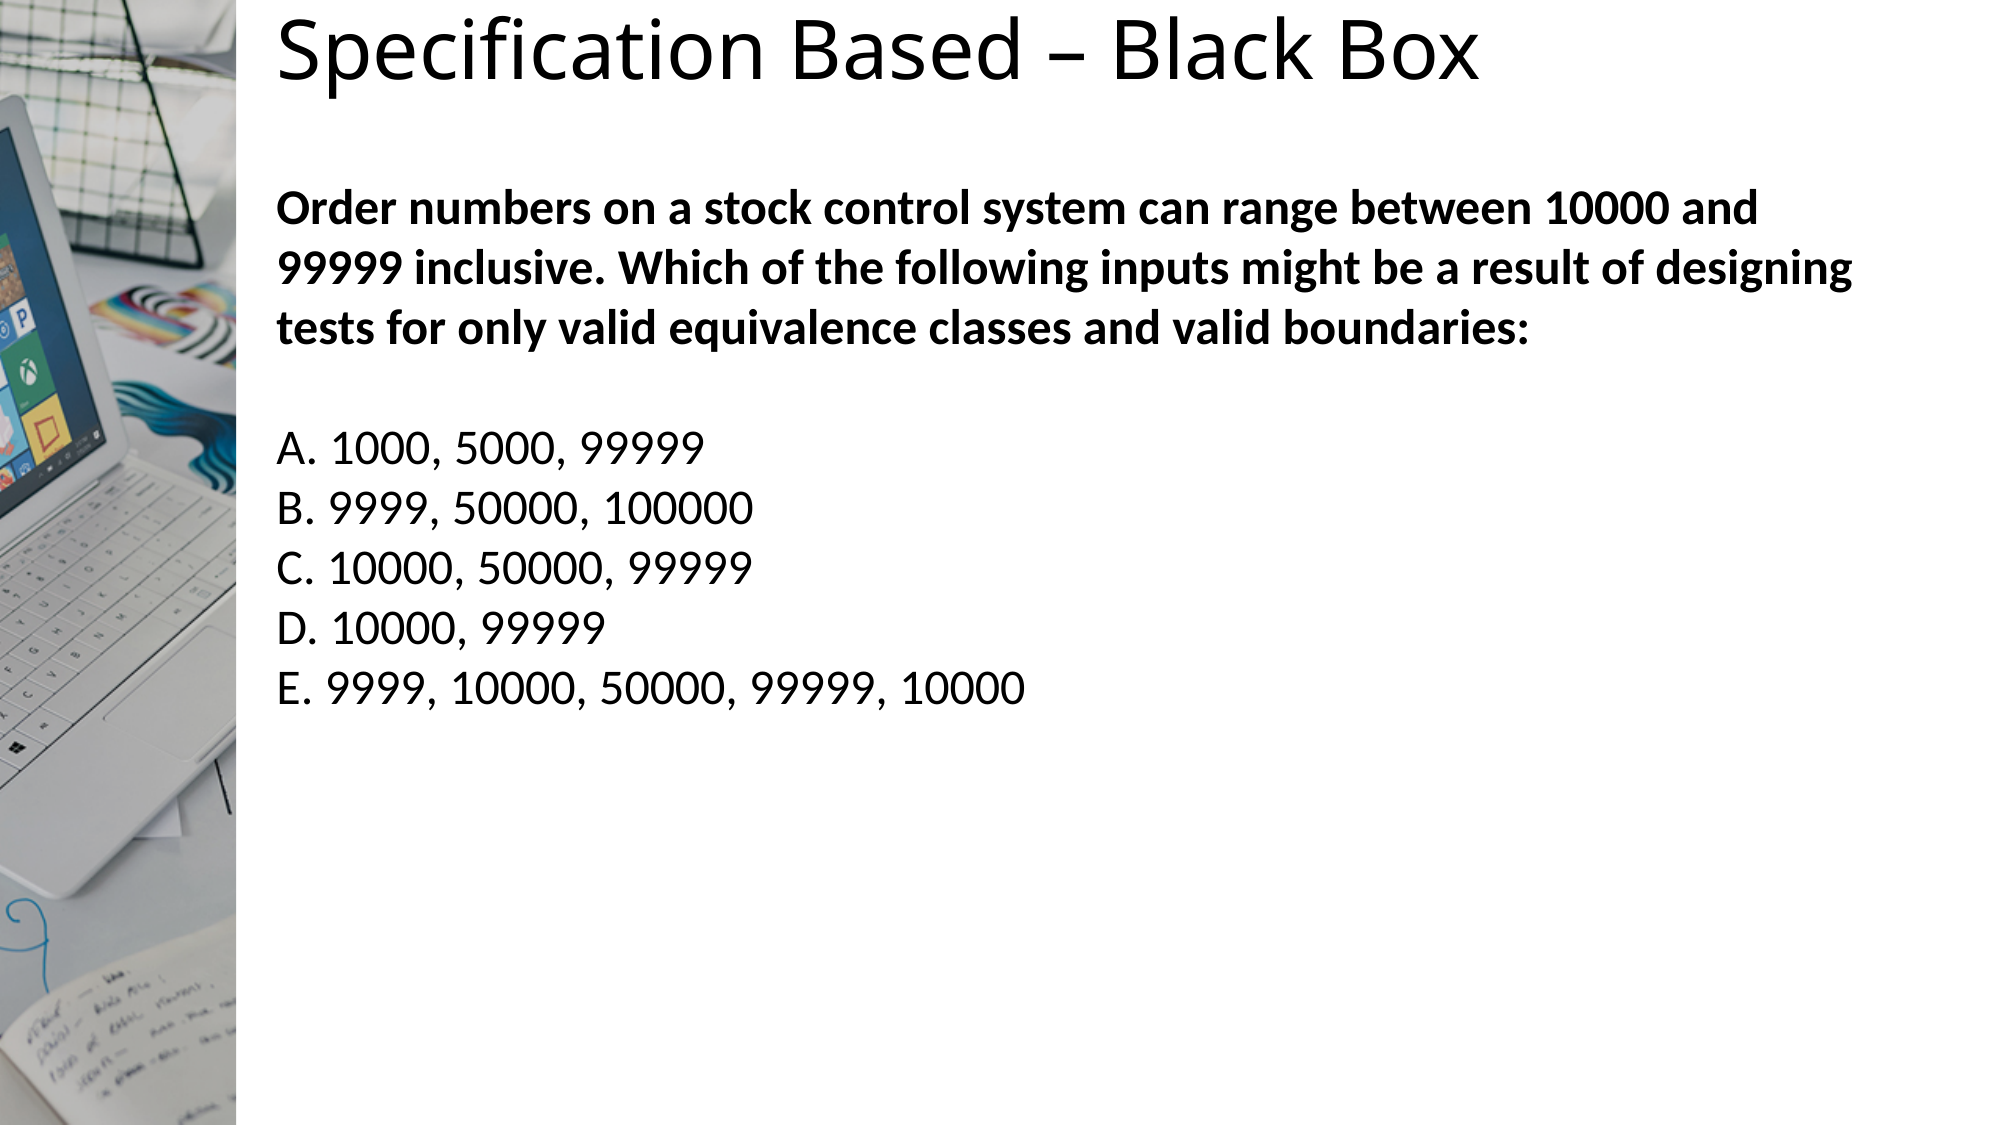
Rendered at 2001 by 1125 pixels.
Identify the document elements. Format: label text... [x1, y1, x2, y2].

title Specification Based – Black Box [261, 0, 2000, 105]
picture [0, 0, 237, 1125]
text_box Order numbers on a stock control system can range between 10000 and 99999 inclusive. Which of the following inputs might be a result of designing tests for only valid equivalence classes and valid boundaries: A. 1000, 5000, 99999 B. 9999, 50000, 100000 C. 10000, 50000, 99999 D. 10000, 99999 E. 9999, 10000, 50000, 99999, 10000 [261, 167, 1879, 767]
